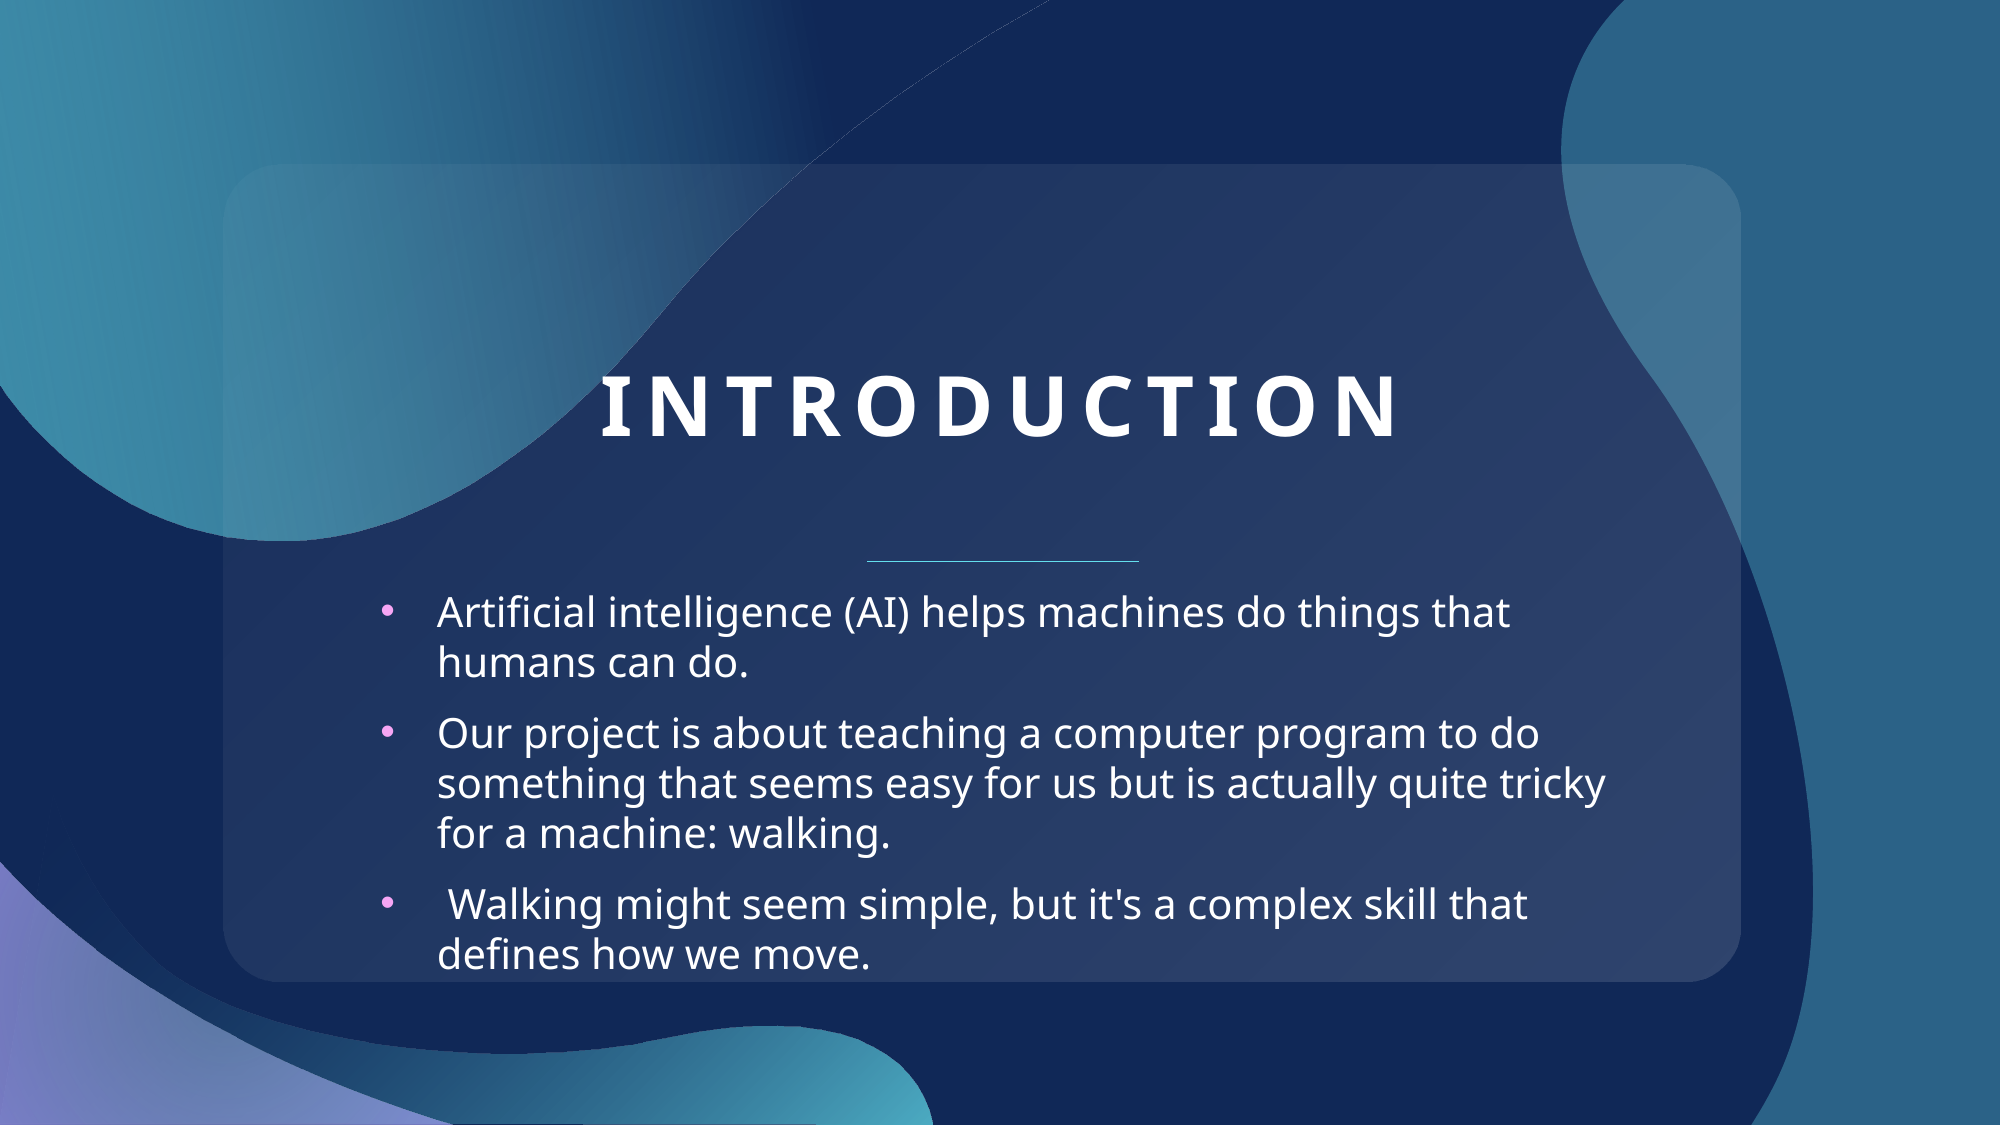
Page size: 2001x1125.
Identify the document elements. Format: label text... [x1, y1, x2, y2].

title INTRODUCTION [365, 286, 1635, 462]
subtitle Artificial intelligence (AI) helps machines do things that humans can do. Our project is about teaching a computer program to do something that seems easy for us but is actually quite tricky for a machine: walking. Walking might seem simple, but it's a complex skill that defines how we move. [365, 578, 1635, 984]
